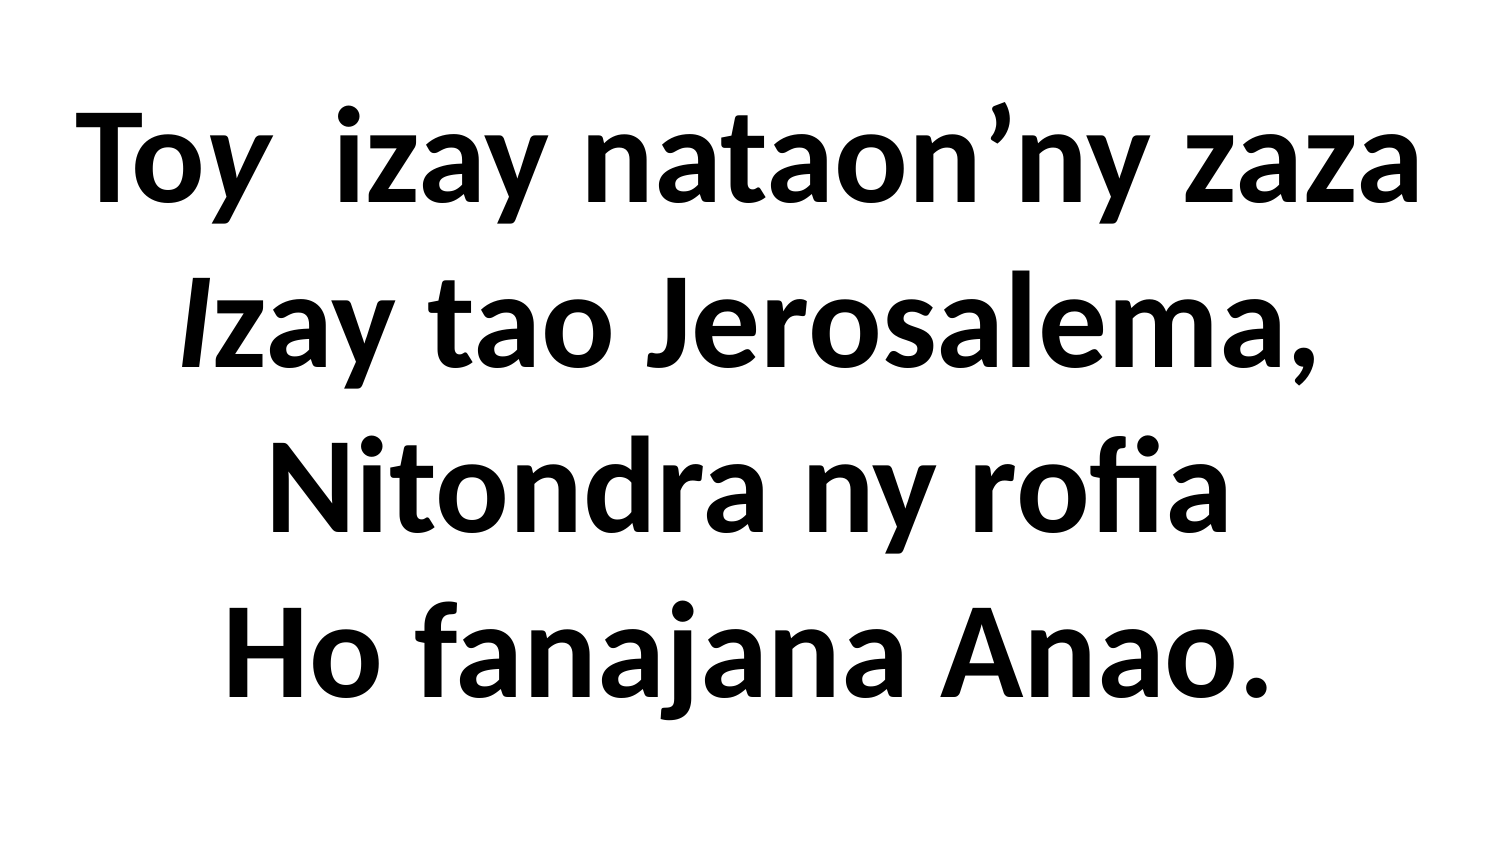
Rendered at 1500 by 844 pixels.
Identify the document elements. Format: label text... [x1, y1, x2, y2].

title Toy izay nataon’ny zaza Izay tao Jerosalema, Nitondra ny rofia Ho fanajana Anao. [0, 297, 1500, 493]
